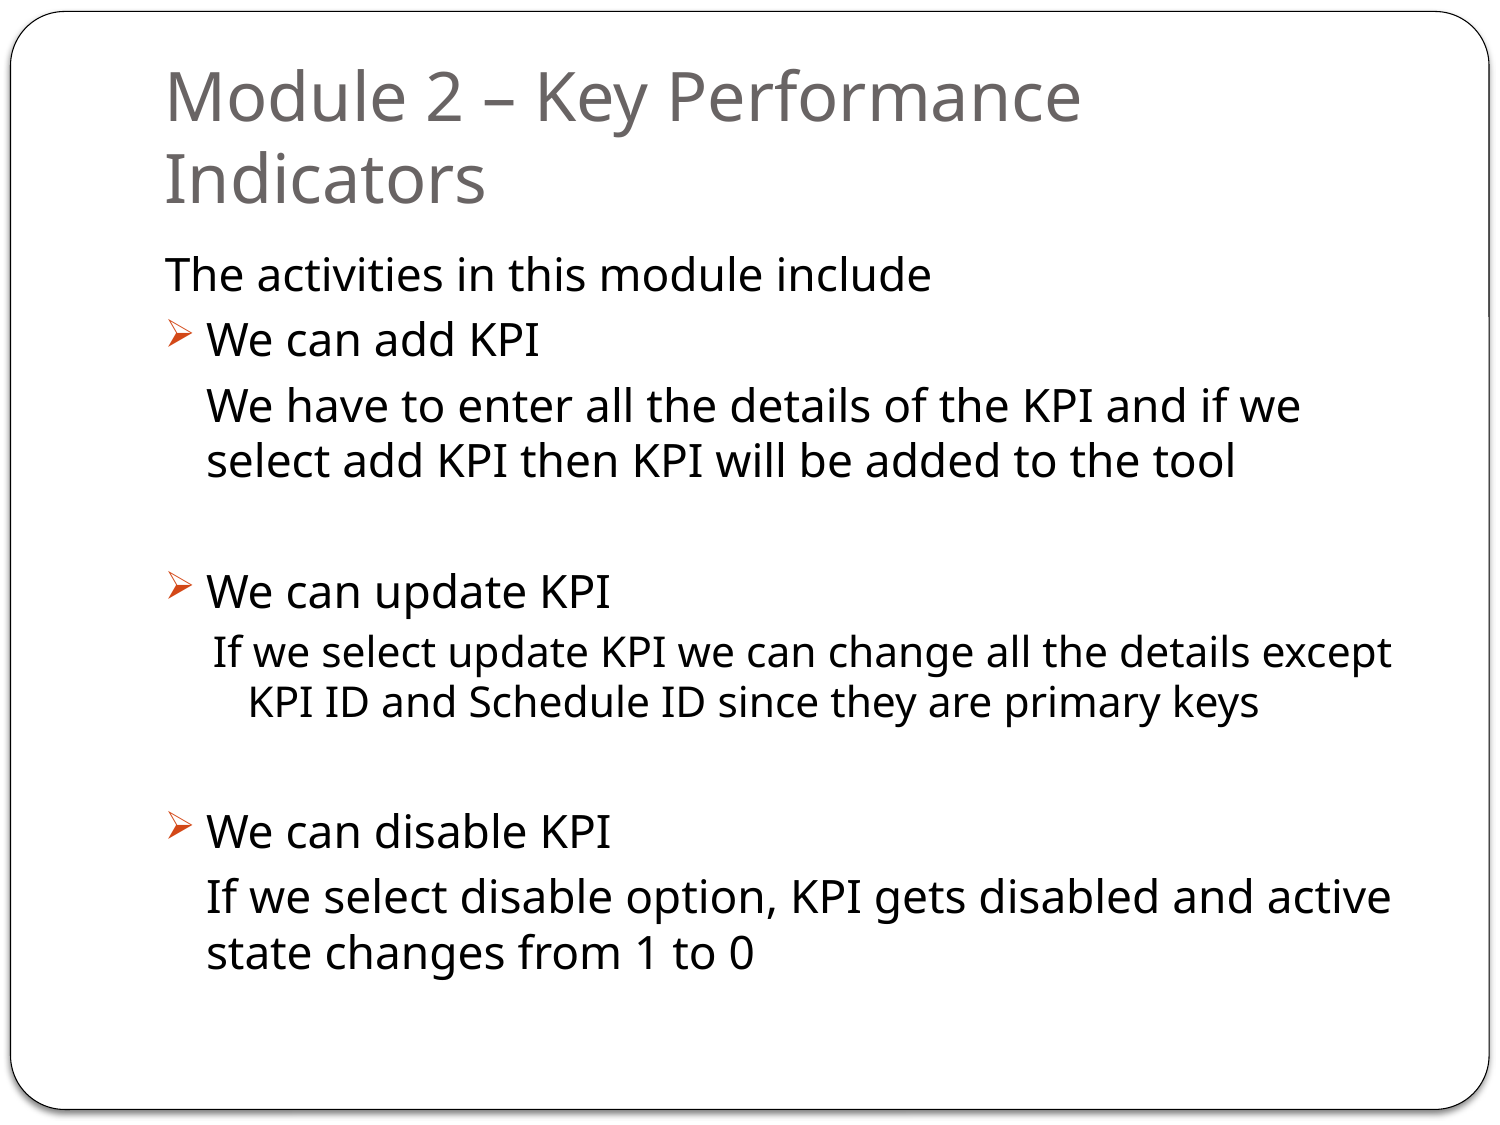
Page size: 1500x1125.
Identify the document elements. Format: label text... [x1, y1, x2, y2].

list The activities in this module include We can add KPI We have to enter all the details of the KPI and if we select add KPI then KPI will be added to the tool We can update KPI If we select update KPI we can change all the details except KPI ID and Schedule ID since they are primary keys We can disable KPI If we select disable option, KPI gets disabled and active state changes from 1 to 0 [150, 237, 1425, 988]
title Module 2 – Key Performance Indicators [150, 45, 1425, 233]
